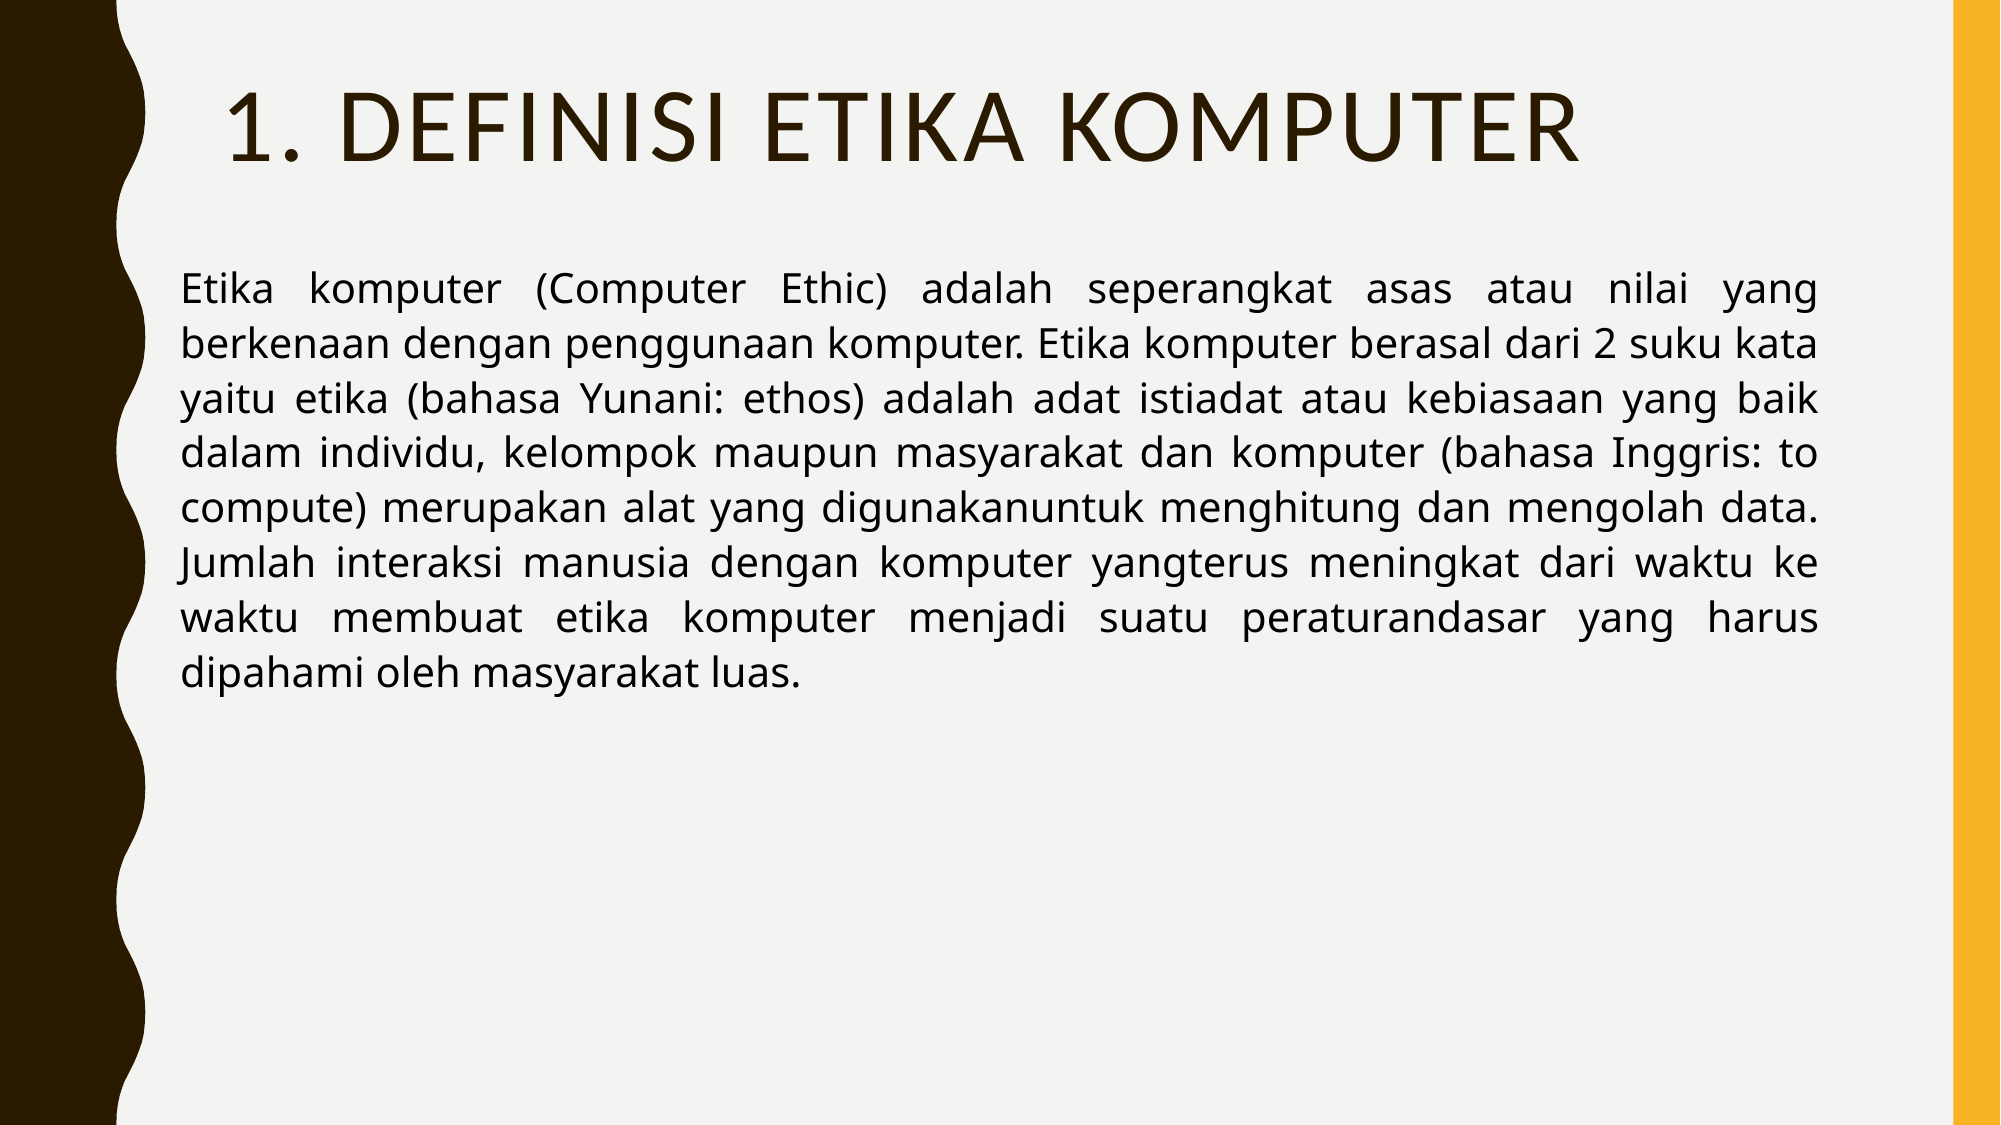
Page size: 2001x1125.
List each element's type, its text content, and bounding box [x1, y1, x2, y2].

title 1. Definisi Etika komputer [205, 62, 1875, 308]
list Etika komputer (Computer Ethic) adalah seperangkat asas atau nilai yang berkenaan dengan penggunaan komputer. Etika komputer berasal dari 2 suku kata yaitu etika (bahasa Yunani: ethos) adalah adat istiadat atau kebiasaan yang baik dalam individu, kelompok maupun masyarakat dan komputer (bahasa Inggris: to compute) merupakan alat yang digunakanuntuk menghitung dan mengolah data. Jumlah interaksi manusia dengan komputer yangterus meningkat dari waktu ke waktu membuat etika komputer menjadi suatu peraturandasar yang harus dipahami oleh masyarakat luas. [165, 248, 1835, 839]
